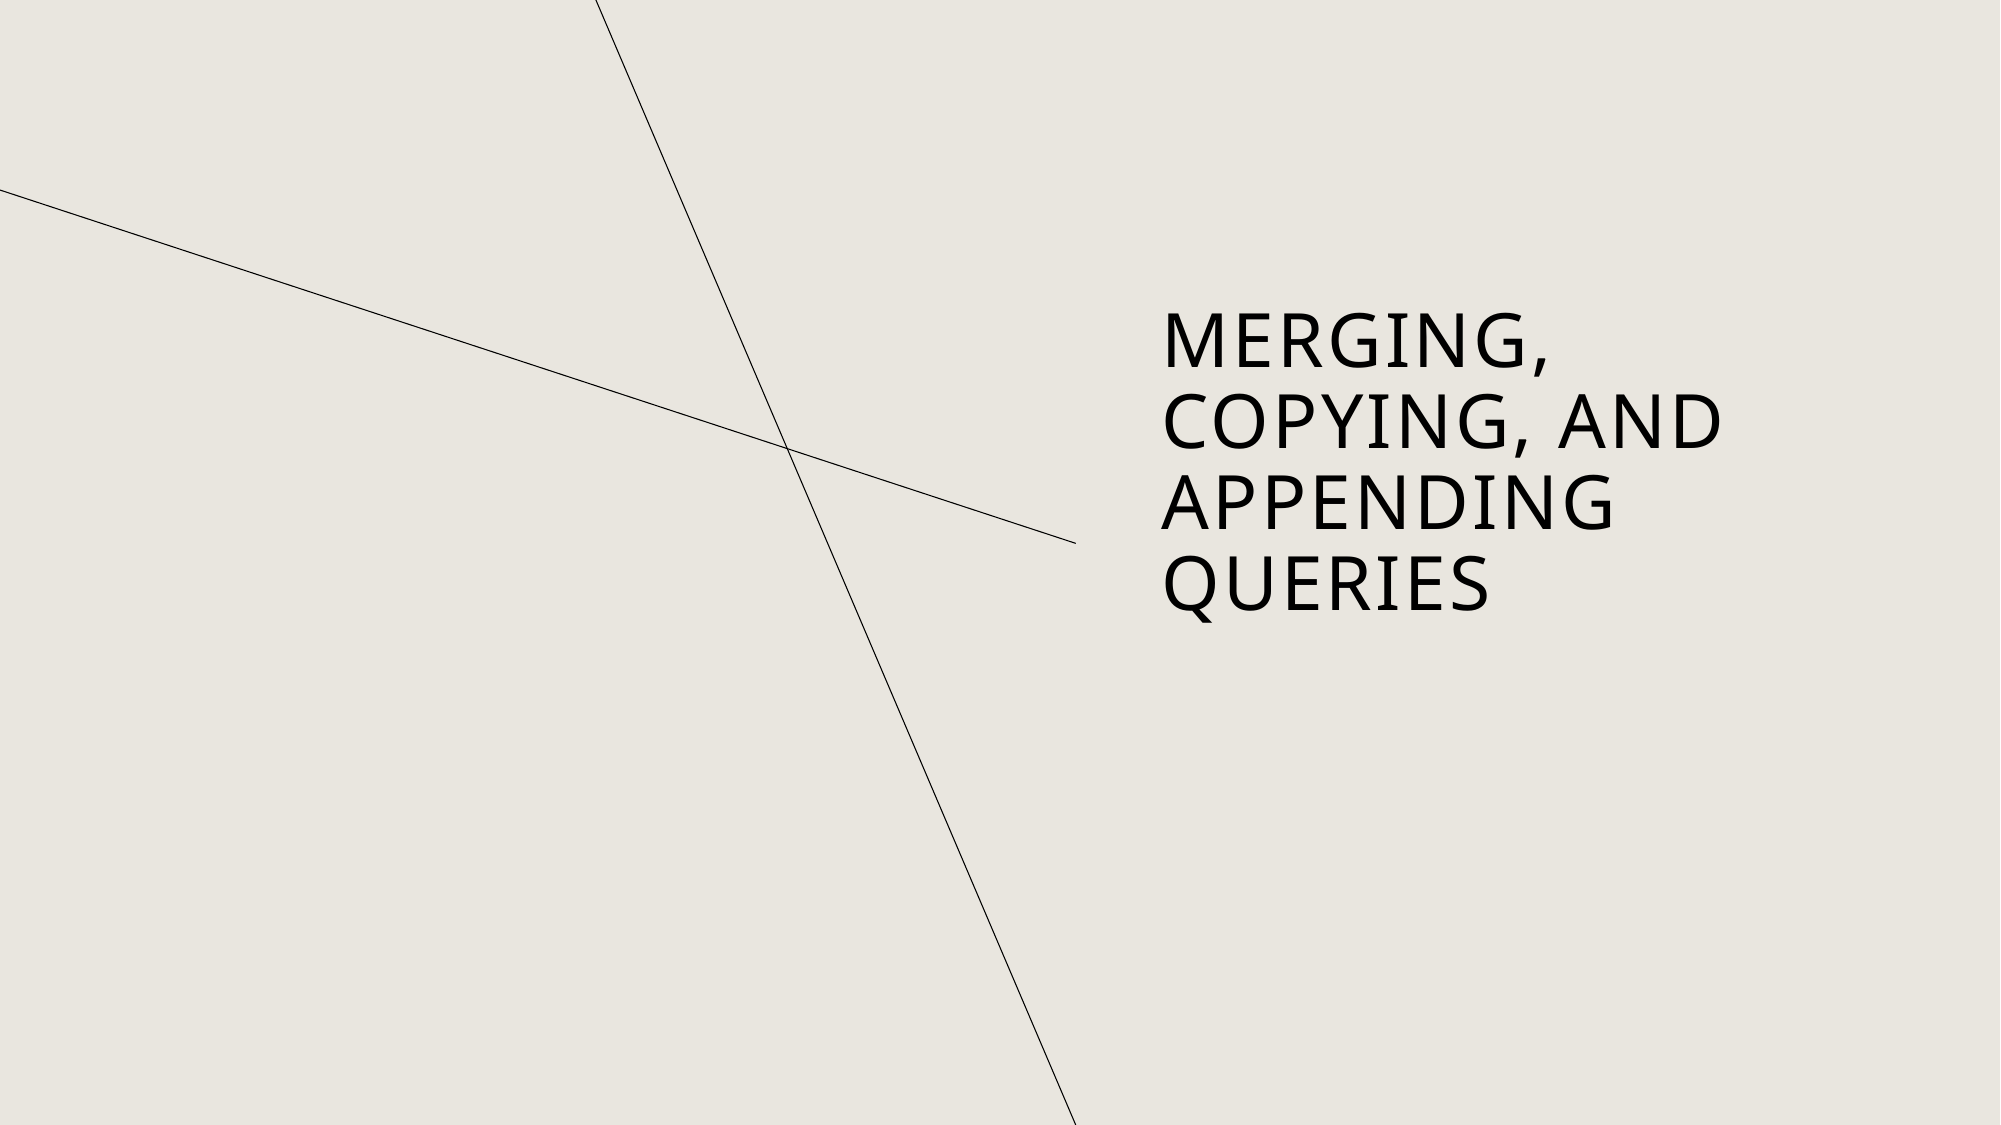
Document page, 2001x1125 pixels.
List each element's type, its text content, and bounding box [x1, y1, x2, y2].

title Merging, copying, and appending queries [1146, 79, 1833, 634]
